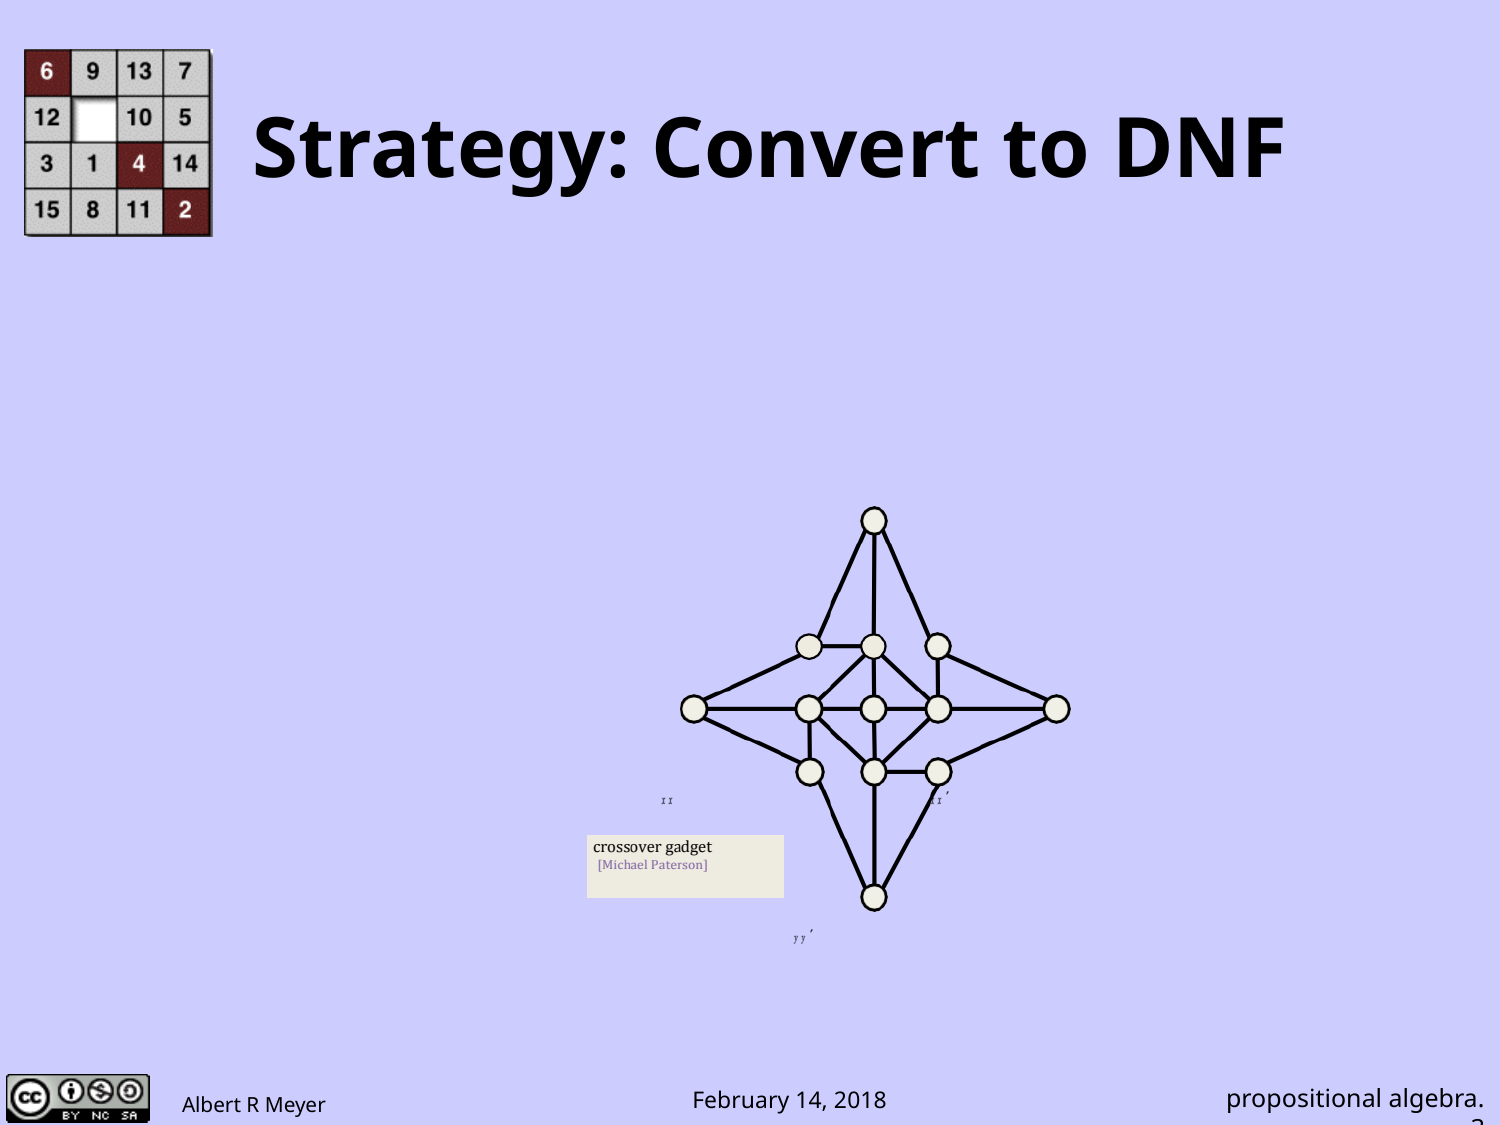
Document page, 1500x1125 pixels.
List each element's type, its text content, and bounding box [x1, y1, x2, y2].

picture [24, 49, 213, 237]
slide_number propositional algebra.3 [1233, 1074, 1500, 1121]
picture [430, 149, 1229, 1125]
title Strategy: Convert to DNF [237, 49, 1476, 238]
picture [6, 1074, 150, 1123]
